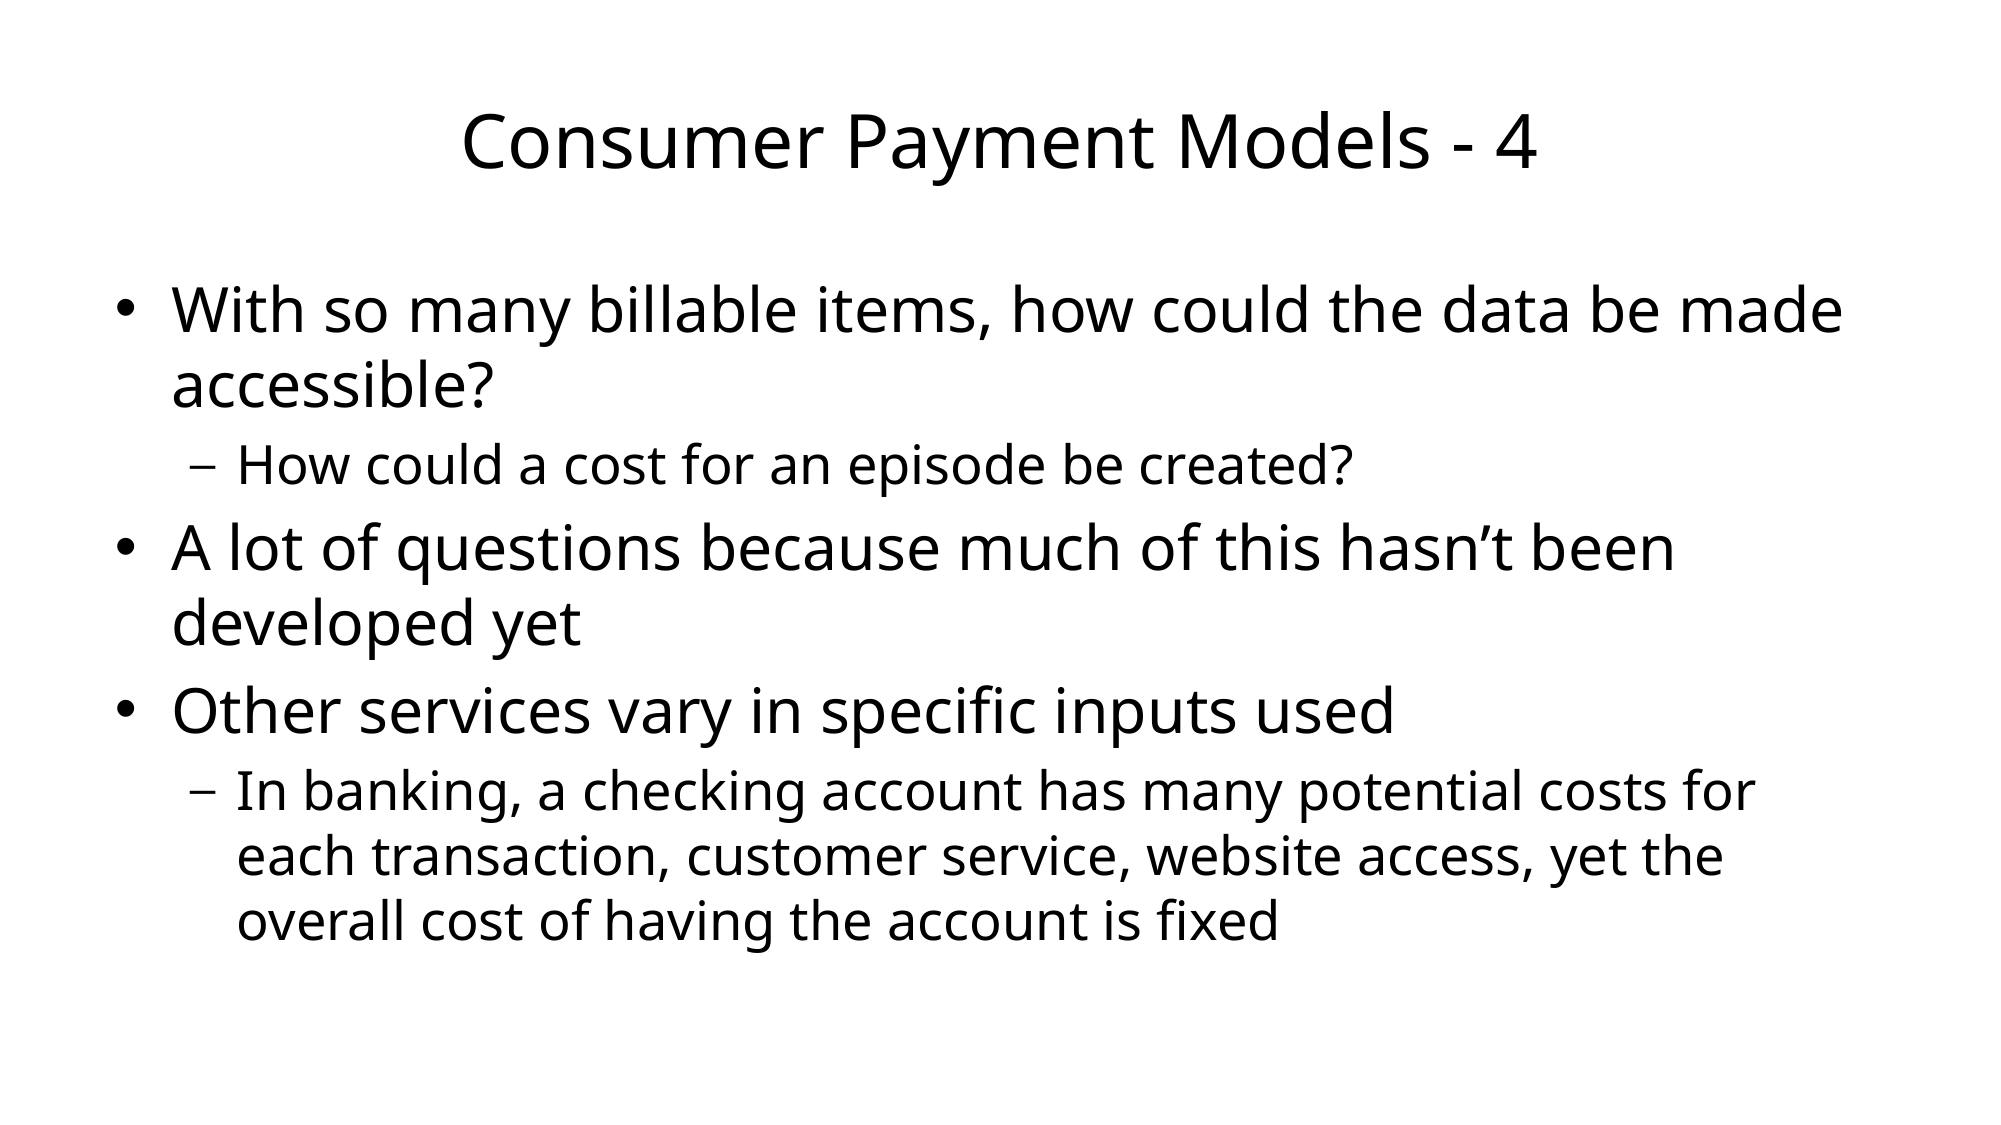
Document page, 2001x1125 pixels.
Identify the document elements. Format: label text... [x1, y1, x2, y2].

title Consumer Payment Models - 4 [99, 45, 1900, 233]
list With so many billable items, how could the data be made accessible? How could a cost for an episode be created? A lot of questions because much of this hasn’t been developed yet Other services vary in specific inputs used In banking, a checking account has many potential costs for each transaction, customer service, website access, yet the overall cost of having the account is fixed [99, 262, 1900, 1013]
